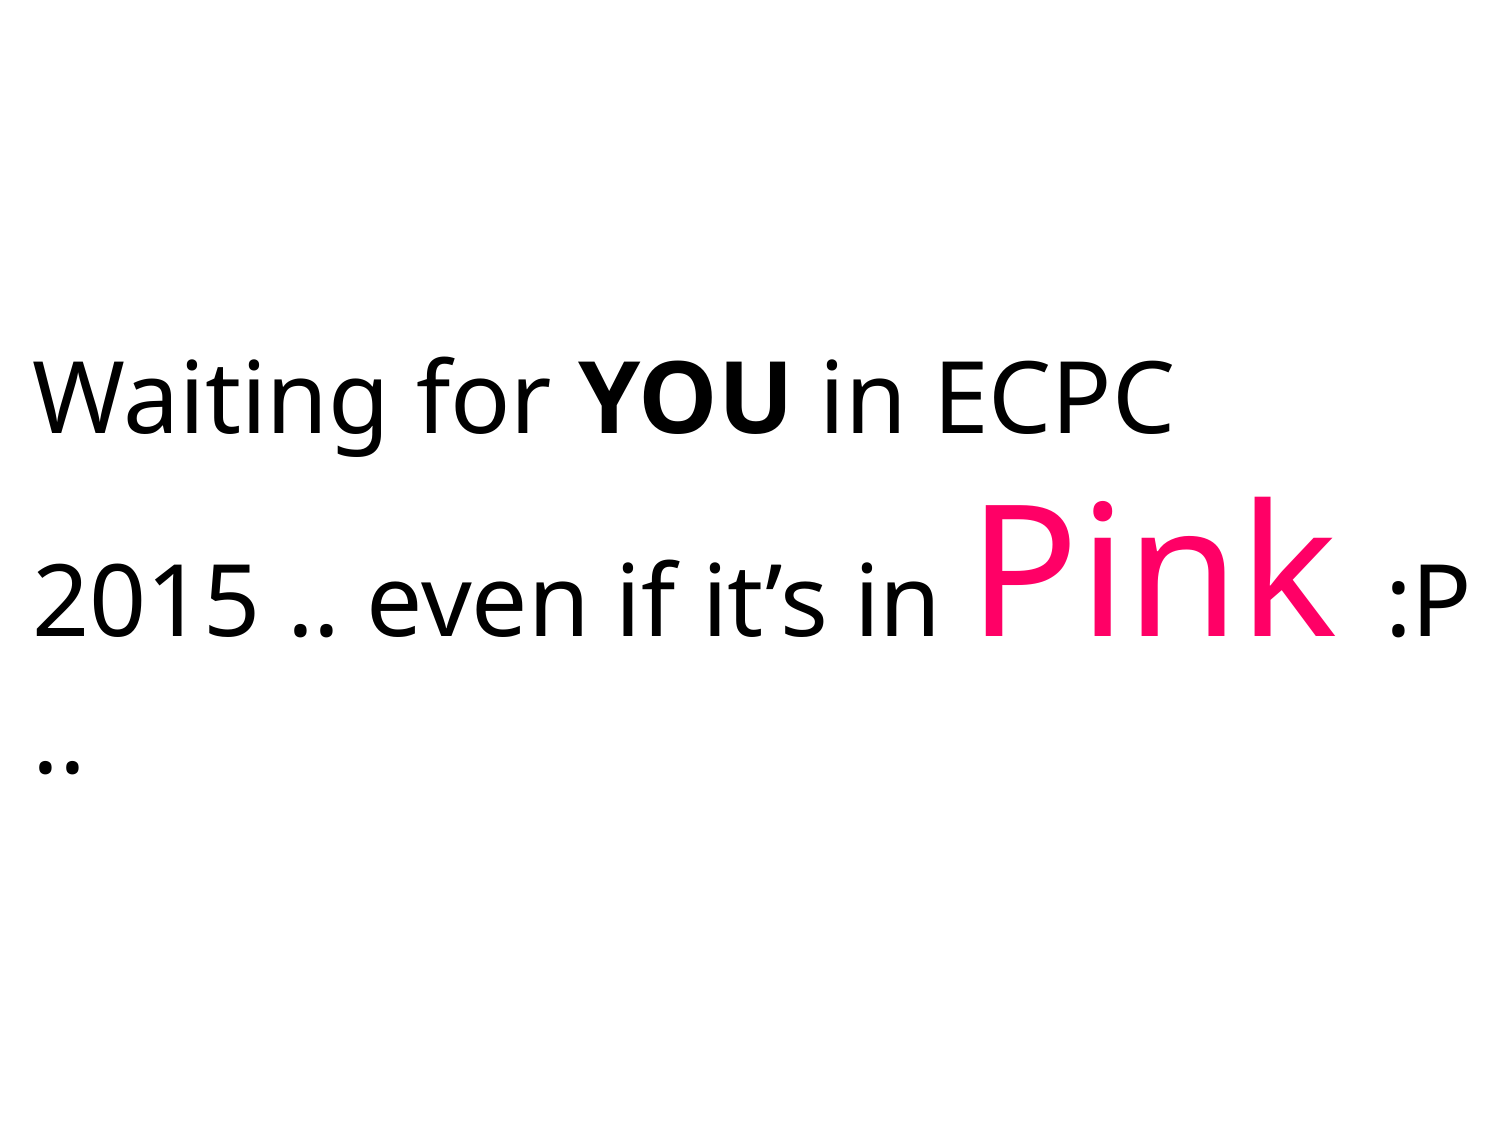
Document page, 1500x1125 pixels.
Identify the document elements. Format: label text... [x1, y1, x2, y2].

text_box Waiting for YOU in ECPC 2015 .. even if it’s in Pink :P .. [17, 326, 1500, 801]
